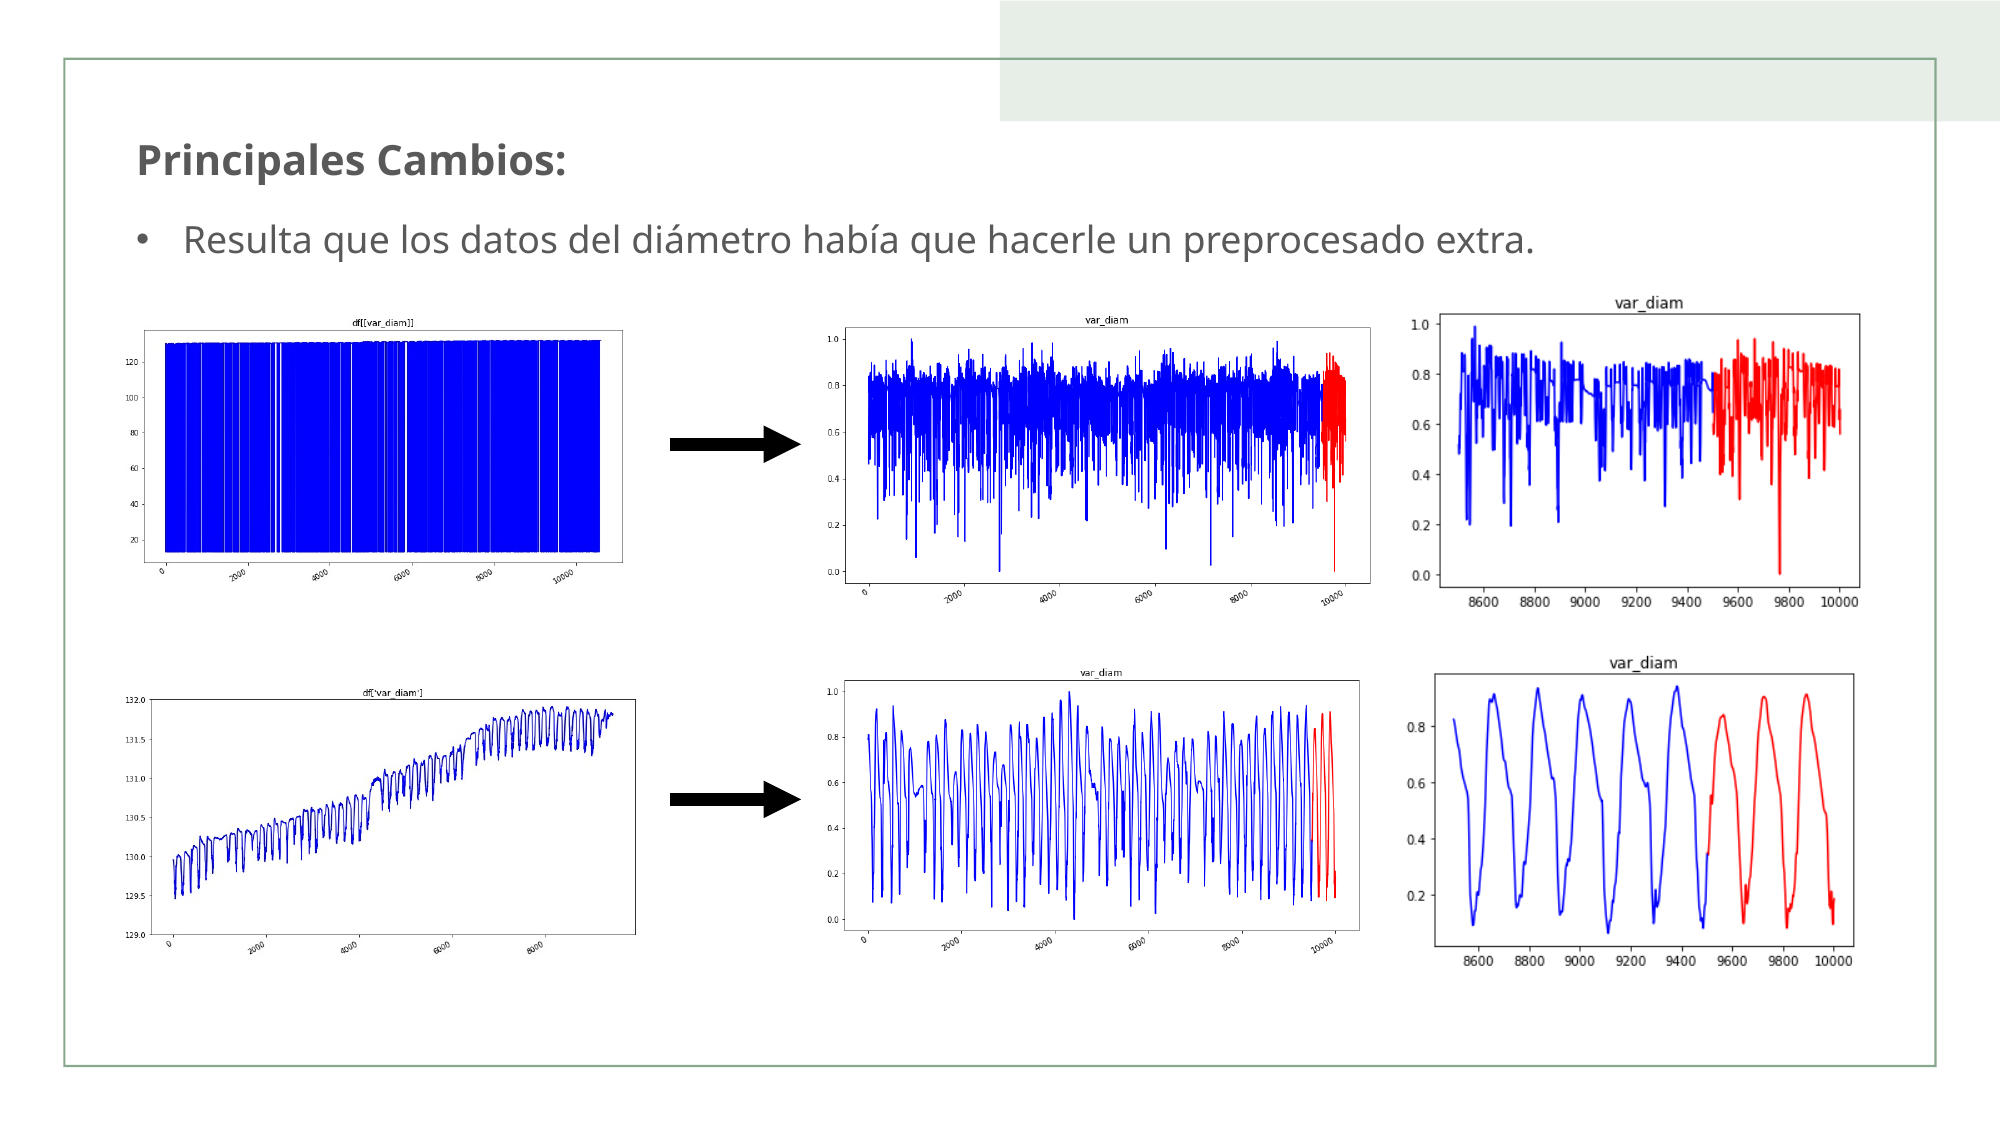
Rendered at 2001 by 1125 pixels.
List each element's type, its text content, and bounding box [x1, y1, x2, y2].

picture [120, 683, 639, 960]
picture [120, 313, 627, 590]
picture [1397, 646, 1862, 976]
picture [821, 309, 1374, 613]
list Principales Cambios: Resulta que los datos del diámetro había que hacerle un preprocesado extra. [120, 113, 1897, 1037]
picture [1402, 286, 1868, 617]
picture [821, 662, 1363, 960]
